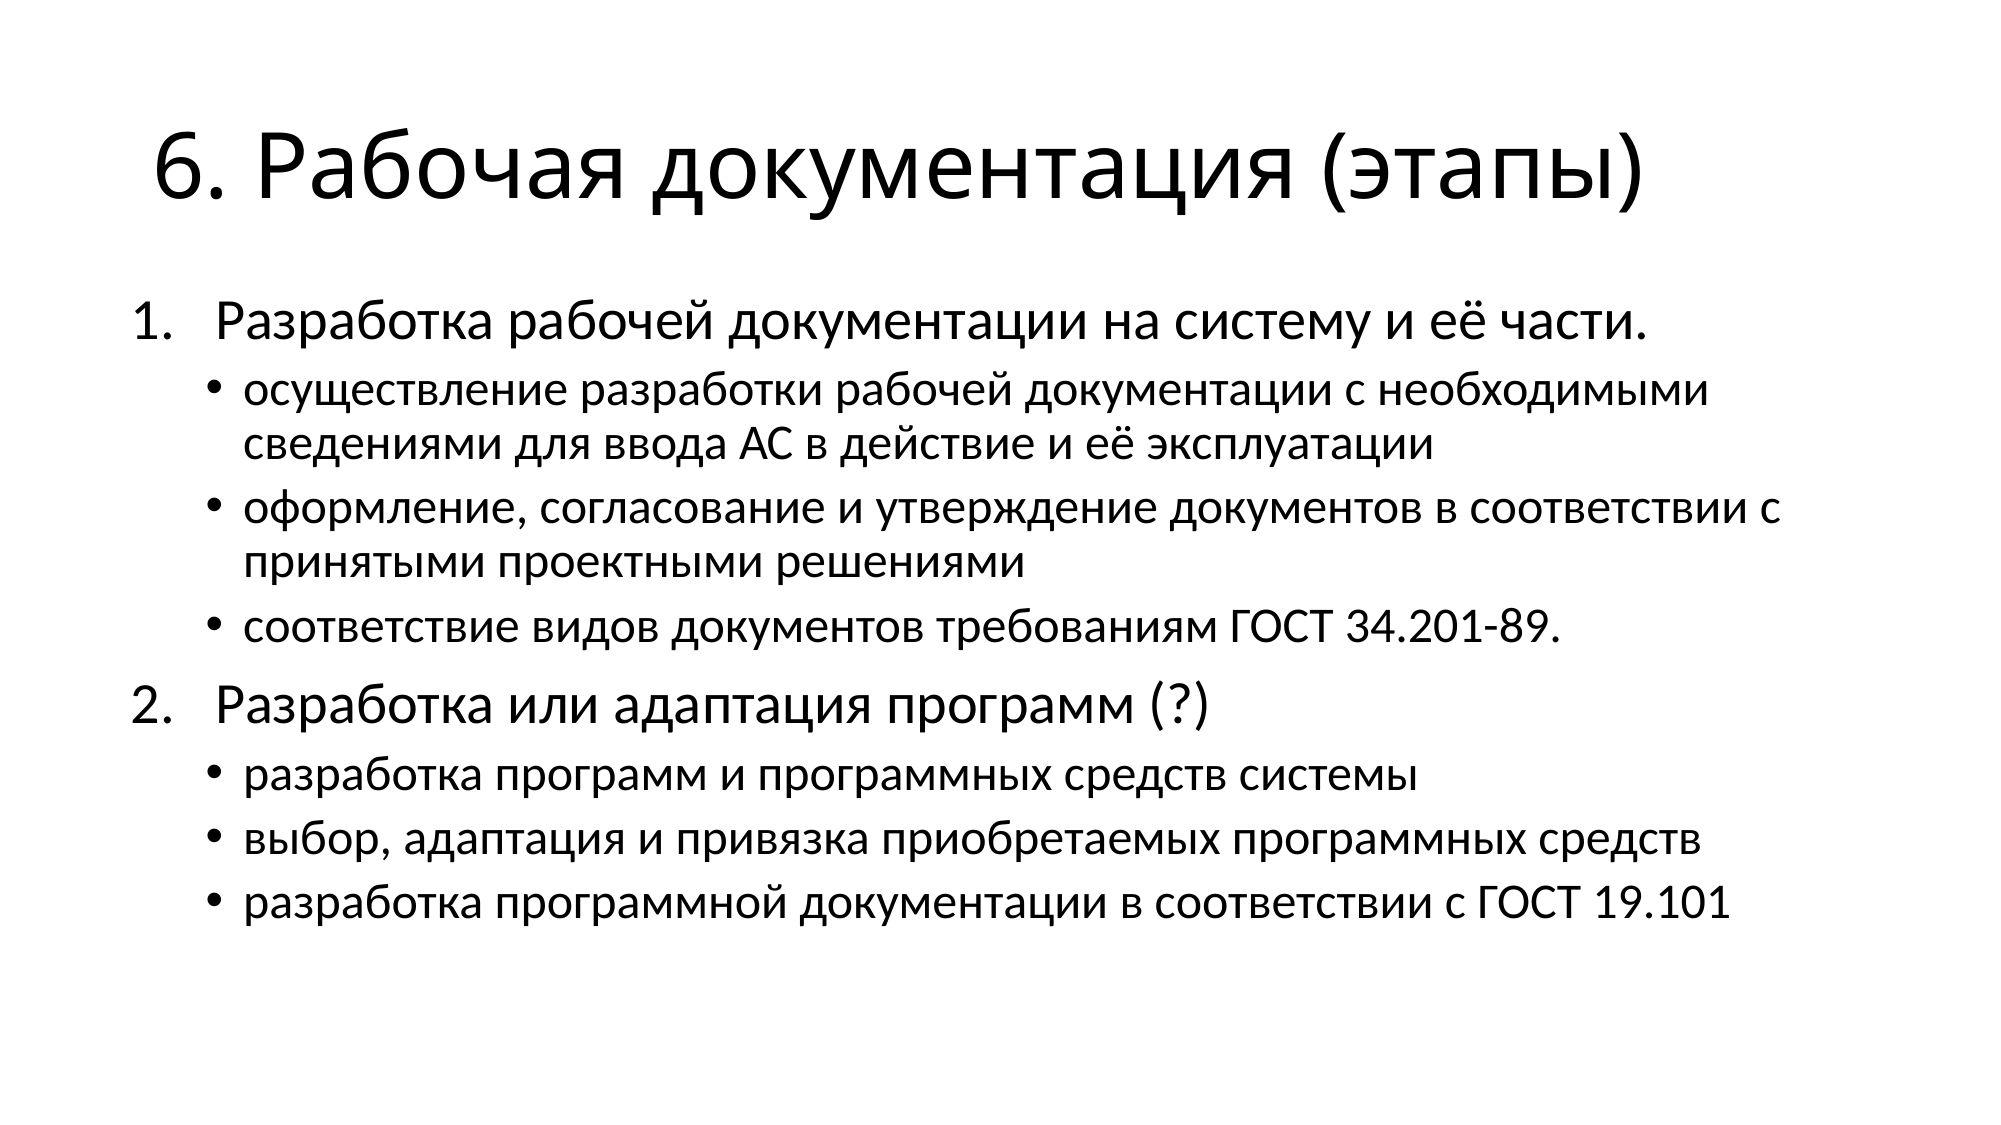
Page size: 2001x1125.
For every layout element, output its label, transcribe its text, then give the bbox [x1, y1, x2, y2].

list Разработка рабочей документации на систему и её части. осуществление разработки рабочей документации с необходимыми сведениями для ввода АС в действие и её эксплуатации оформление, согласование и утверждение документов в соответствии с принятыми проектными решениями соответствие видов документов требованиям ГОСТ 34.201-89. Разработка или адаптация программ (?) разработка программ и программных средств системы выбор, адаптация и привязка приобретаемых программных средств разработка программной документации в соответствии с ГОСТ 19.101 [115, 281, 1885, 1066]
title 6. Рабочая документация (этапы) [137, 59, 1863, 278]
